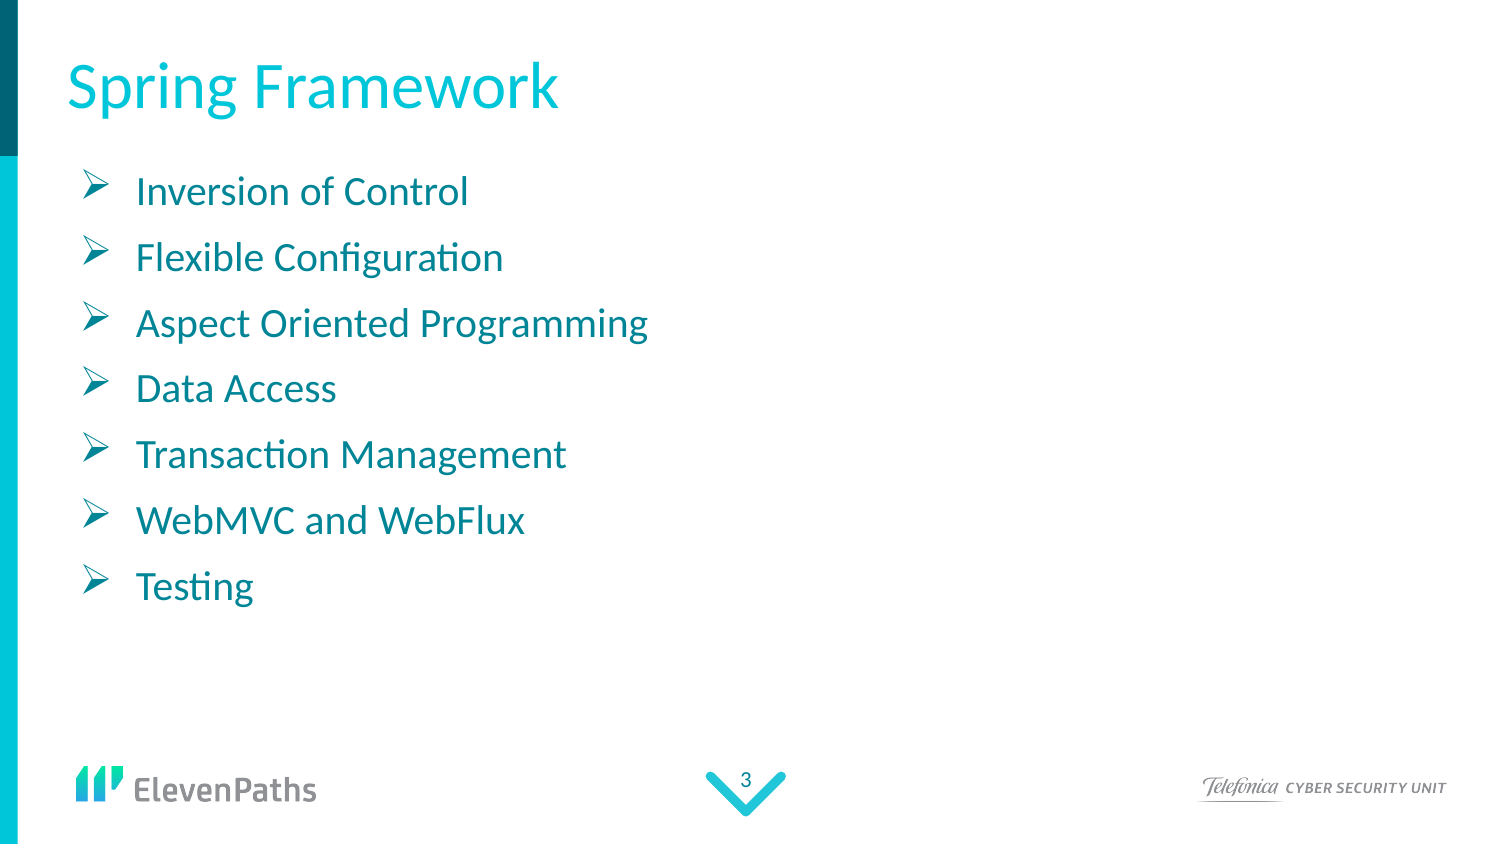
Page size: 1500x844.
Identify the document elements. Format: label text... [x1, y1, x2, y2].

list Inversion of Control Flexible Configuration Aspect Oriented Programming Data Access Transaction Management WebMVC and WebFlux Testing [64, 161, 1399, 694]
title Spring Framework [53, 43, 1347, 127]
picture [1196, 777, 1447, 802]
picture [76, 766, 316, 802]
